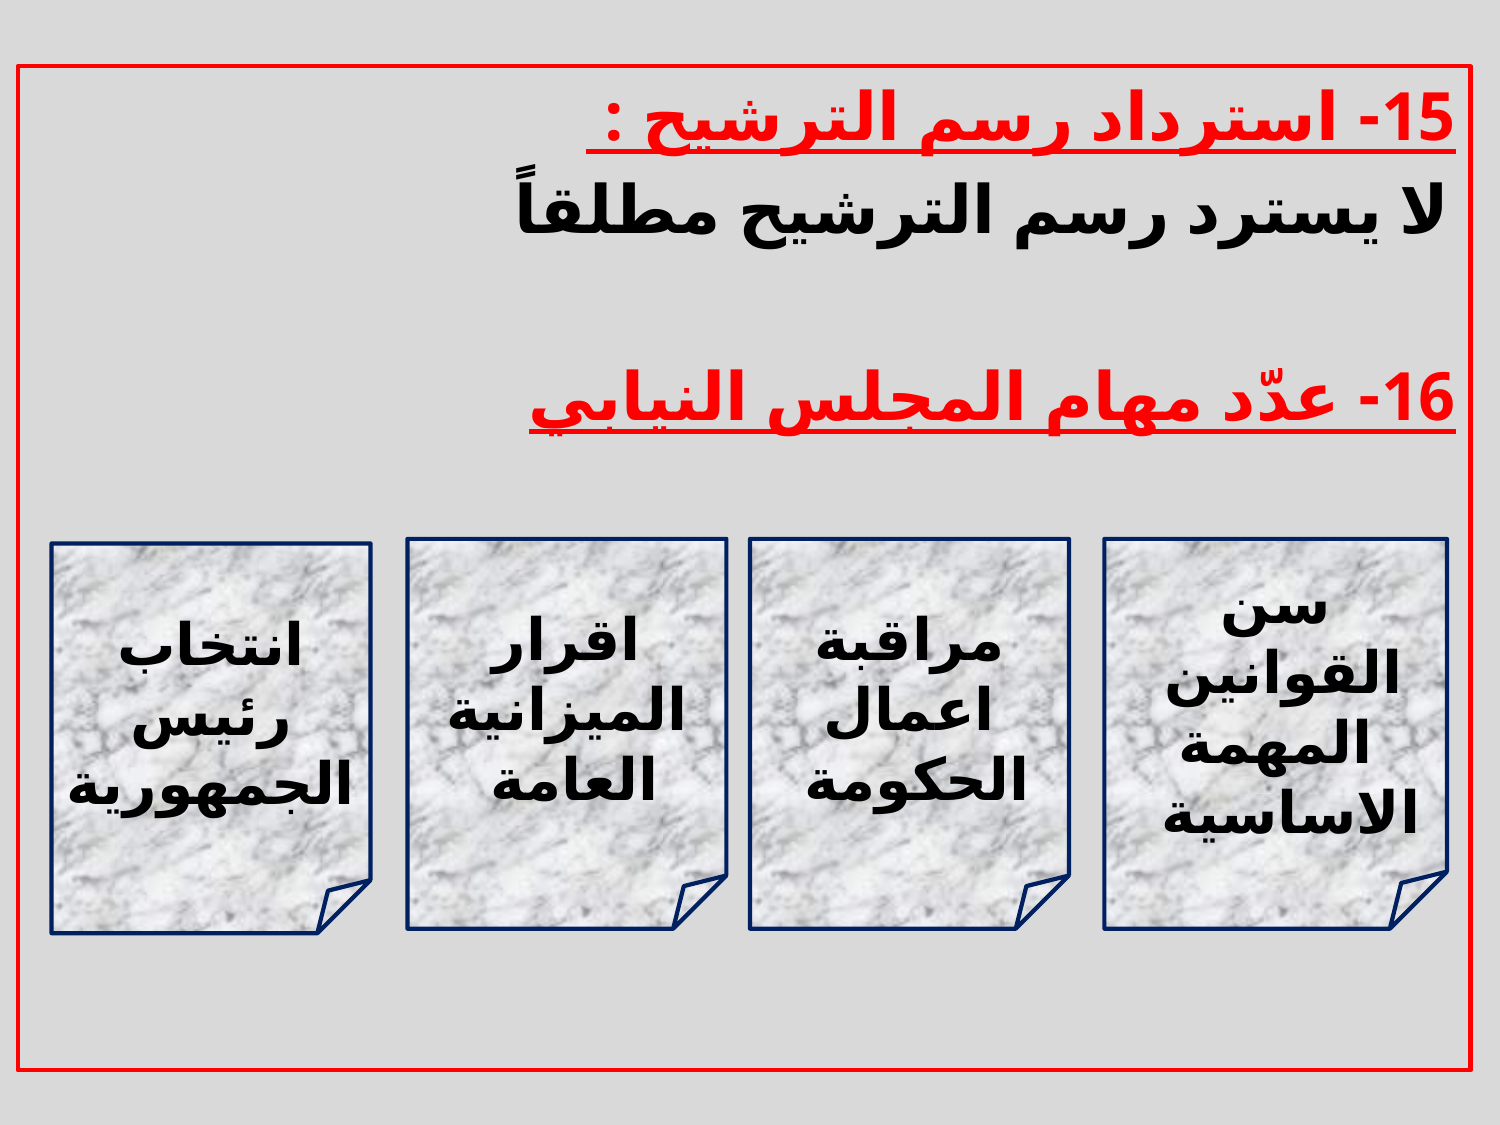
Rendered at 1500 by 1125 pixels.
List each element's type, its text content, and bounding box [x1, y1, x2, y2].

text_box مراقبة اعمال الحكومة [747, 536, 1072, 931]
text_box سن القوانين المهمة الاساسية [1102, 536, 1450, 931]
text_box اقرار الميزانية العامة [405, 536, 729, 931]
list 15- استرداد رسم الترشيح : لا يسترد رسم الترشيح مطلقاً 16- عدّد مهام المجلس النيابي [16, 64, 1473, 1072]
text_box انتخاب رئيس الجمهورية [49, 541, 373, 936]
